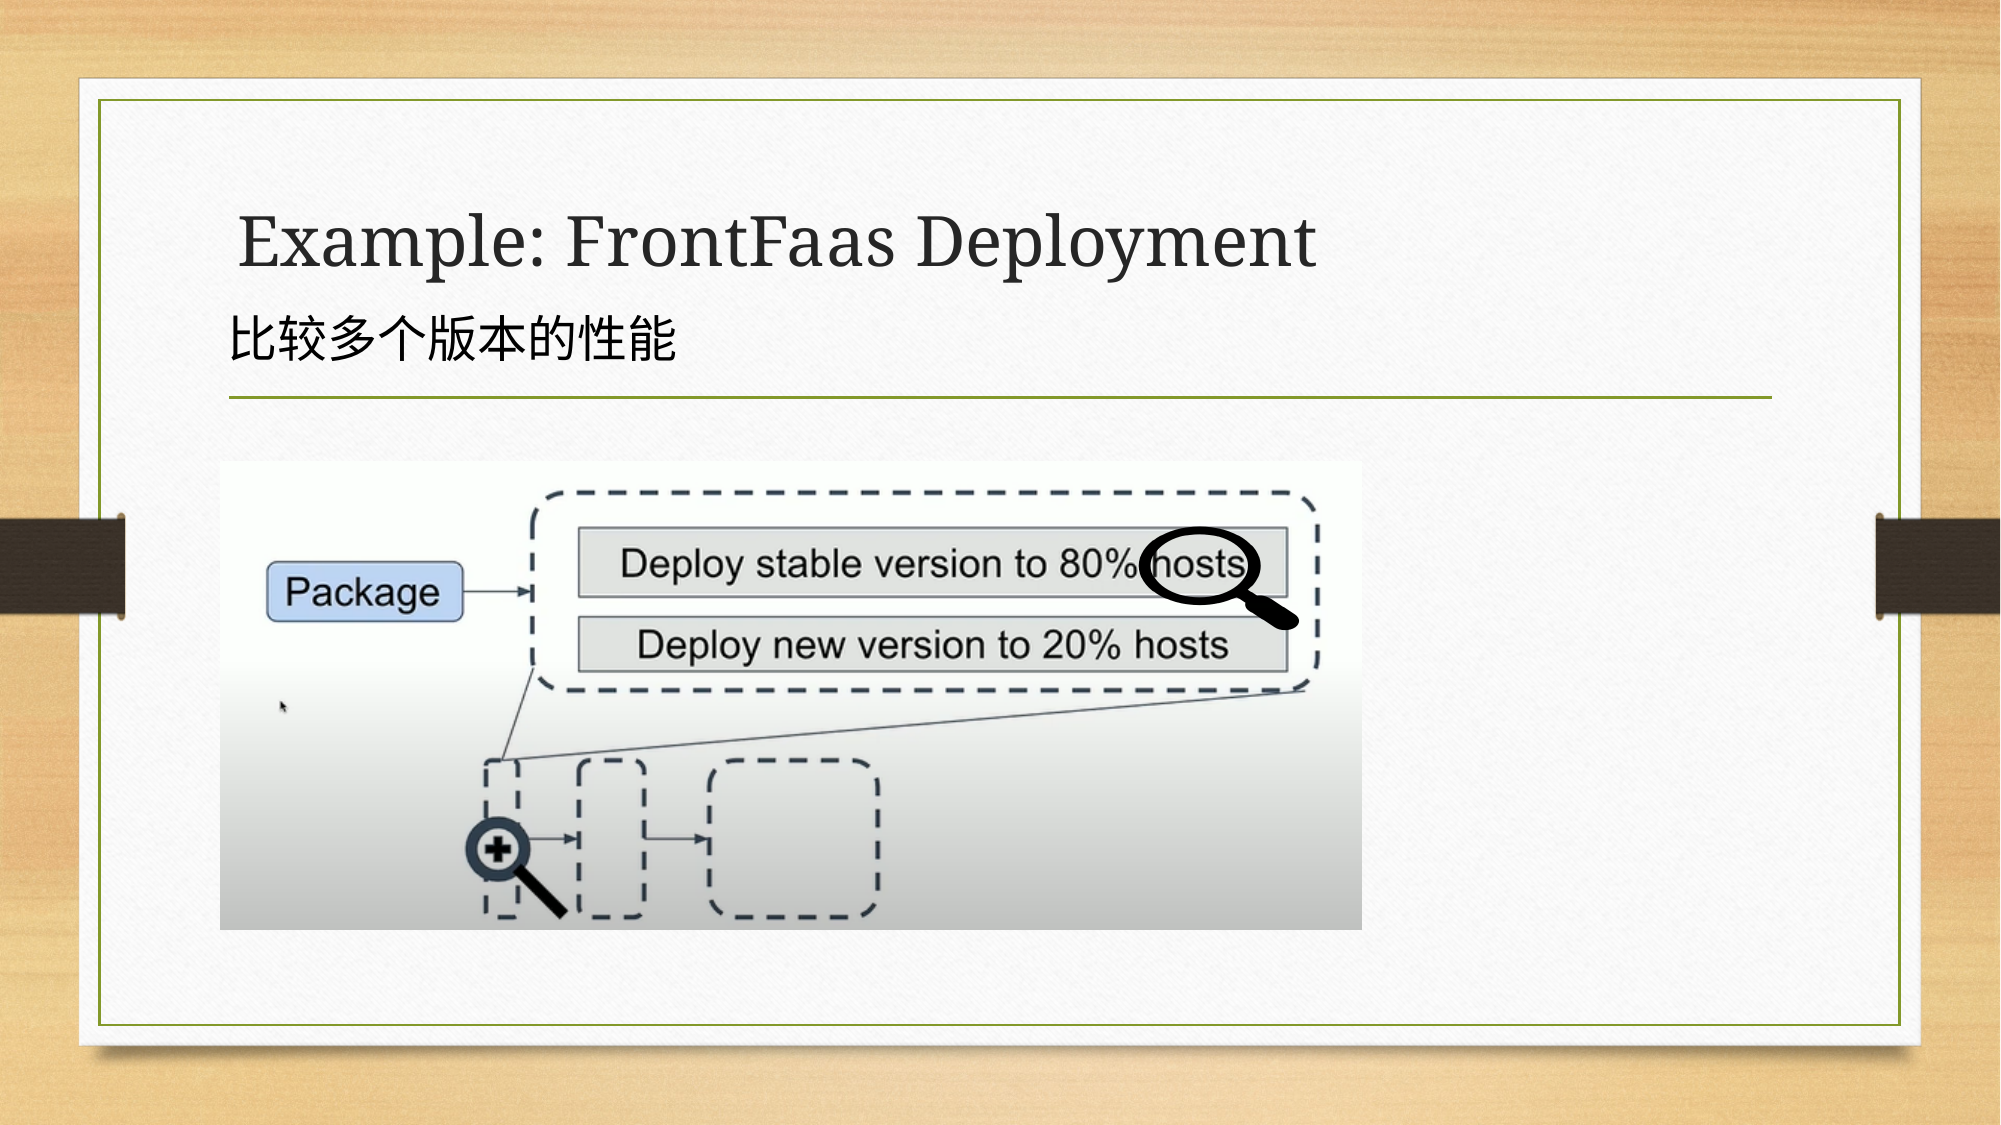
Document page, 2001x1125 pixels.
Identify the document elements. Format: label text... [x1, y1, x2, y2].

picture [0, 0, 2001, 1125]
text_box 比较多个版本的性能 [212, 300, 1031, 376]
title Example: FrontFaas Deployment [212, 171, 1344, 344]
